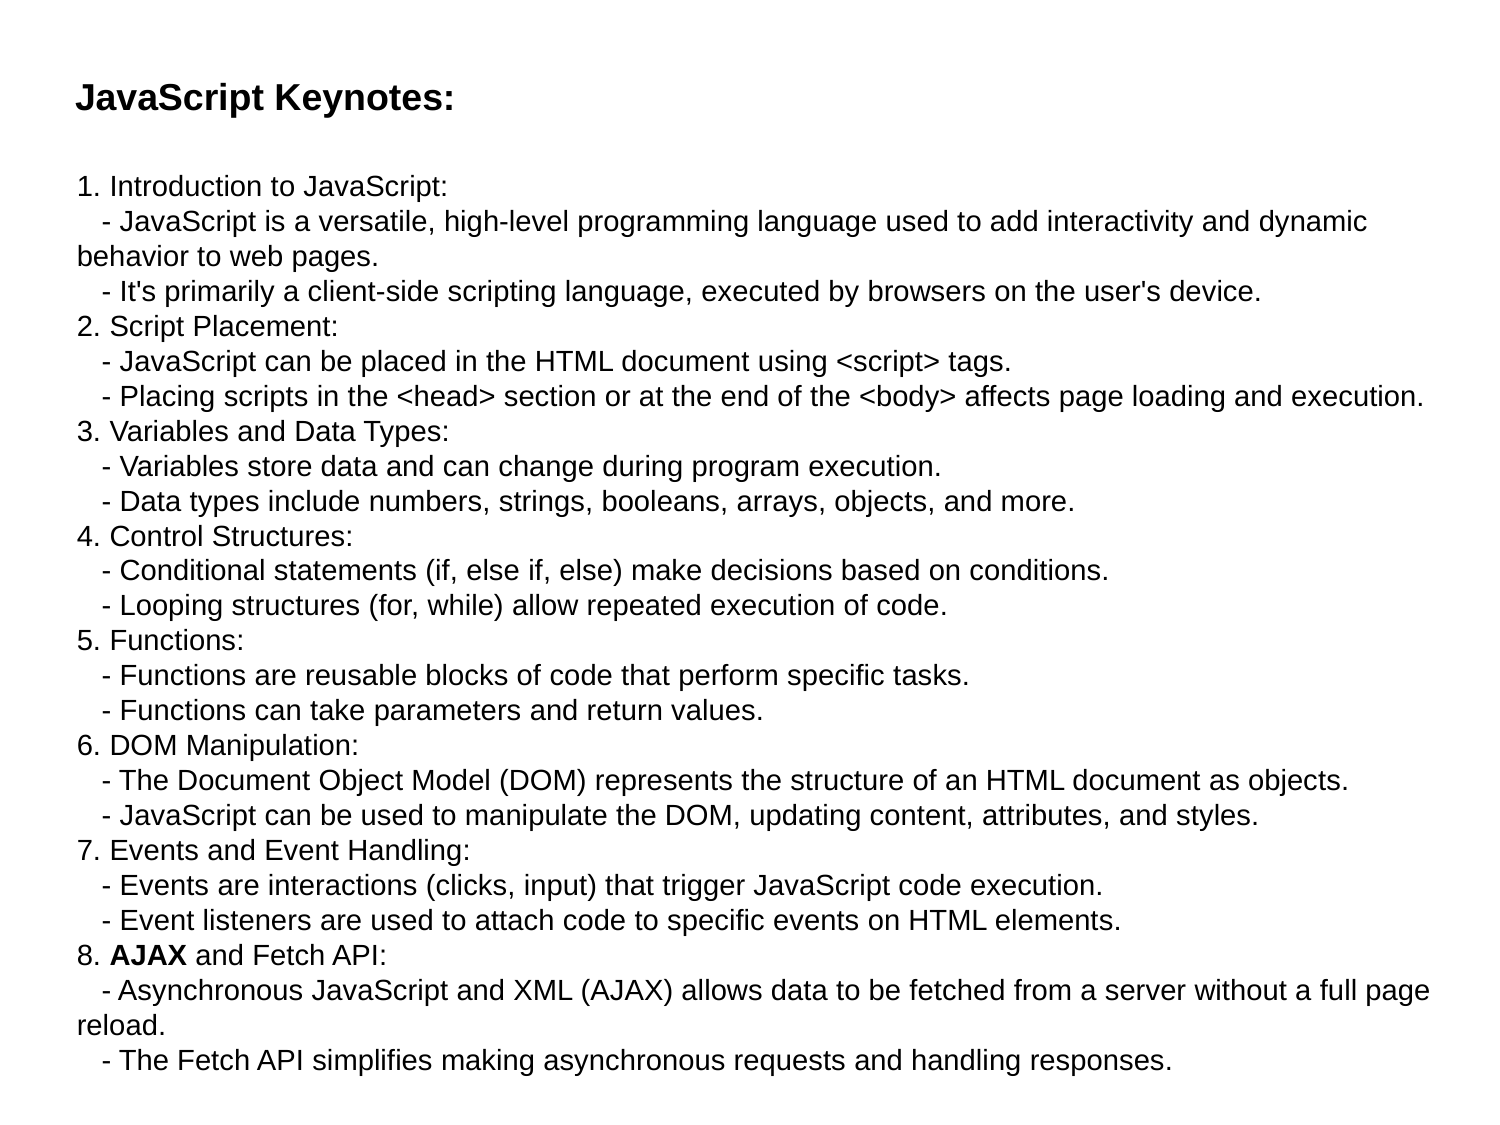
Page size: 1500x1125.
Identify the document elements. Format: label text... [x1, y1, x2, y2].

title JavaScript Keynotes: [75, 45, 1425, 146]
text_box 1. Introduction to JavaScript: - JavaScript is a versatile, high-level programming language used to add interactivity and dynamic behavior to web pages. - It's primarily a client-side scripting language, executed by browsers on the user's device. 2. Script Placement: - JavaScript can be placed in the HTML document using <script> tags. - Placing scripts in the <head> section or at the end of the <body> affects page loading and execution. 3. Variables and Data Types: - Variables store data and can change during program execution. - Data types include numbers, strings, booleans, arrays, objects, and more. 4. Control Structures: - Conditional statements (if, else if, else) make decisions based on conditions. - Looping structures (for, while) allow repeated execution of code. 5. Functions: - Functions are reusable blocks of code that perform specific tasks. - Functions can take parameters and return values. 6. DOM Manipulation: - The Document Object Model (DOM) represents the structure of an HTML document as objects. - JavaScript can be used to manipulate the DOM, updating content, attributes, and styles. 7. Events and Event Handling: - Events are interactions (clicks, input) that trigger JavaScript code execution. - Event listeners are used to attach code to specific events on HTML elements. 8. AJAX and Fetch API: - Asynchronous JavaScript and XML (AJAX) allows data to be fetched from a server without a full page reload. - The Fetch API simplifies making asynchronous requests and handling responses. [61, 152, 1500, 1104]
